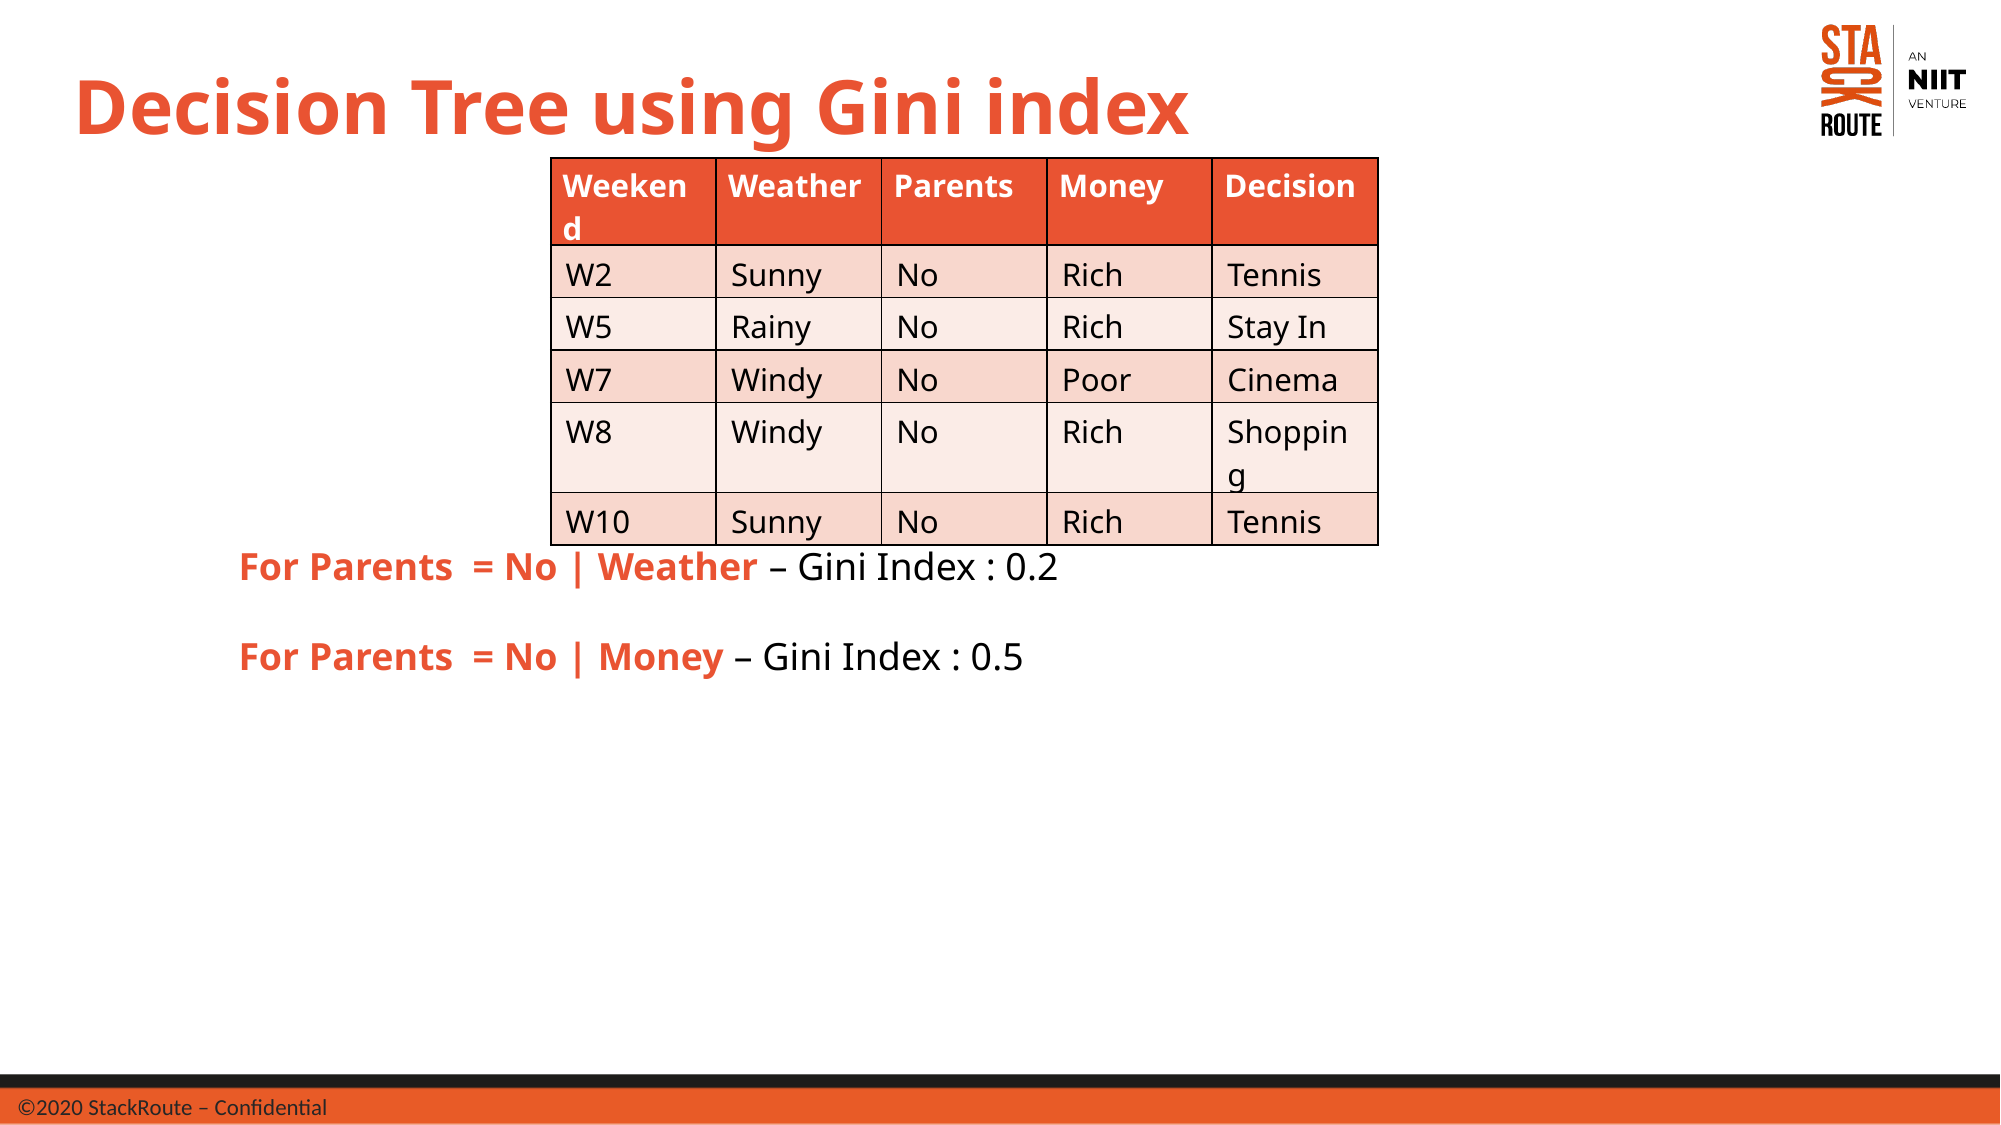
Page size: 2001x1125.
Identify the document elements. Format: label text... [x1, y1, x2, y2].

table_cell Rich [1048, 246, 1211, 297]
table_cell Rich [1048, 403, 1211, 492]
table_cell Stay In [1213, 298, 1377, 349]
picture [0, 1074, 2000, 1125]
table_cell W10 [552, 493, 715, 535]
table_header Weekend [552, 159, 715, 244]
table_header Parents [882, 159, 1046, 244]
table_cell Rich [1048, 493, 1211, 535]
table_cell W8 [552, 403, 715, 492]
table_header Decision [1213, 159, 1377, 244]
table_cell No [882, 493, 1046, 535]
table_cell Windy [717, 403, 881, 492]
table_cell Sunny [717, 246, 881, 297]
table_cell W2 [552, 246, 715, 297]
table_header Money [1048, 159, 1211, 244]
table_cell Rich [1048, 298, 1211, 349]
table_cell No [882, 298, 1046, 349]
table_cell Poor [1048, 351, 1211, 402]
table_cell Rainy [717, 298, 881, 349]
table_cell Tennis [1213, 246, 1377, 297]
table_cell Tennis [1213, 493, 1377, 544]
table_cell No [882, 403, 1046, 492]
table_cell W7 [552, 351, 715, 402]
picture [1817, 18, 1970, 141]
table_header Weather [717, 159, 881, 244]
text_box For Parents = No | Weather – Gini Index : 0.2 For Parents = No | Money – Gini Index : 0.5 [223, 535, 1304, 776]
table_cell No [882, 246, 1046, 297]
text_box Decision Tree using Gini index [59, 51, 1796, 157]
table_cell Cinema [1213, 351, 1377, 402]
table_cell Sunny [717, 493, 881, 535]
table_cell Windy [717, 351, 881, 402]
table_cell No [882, 351, 1046, 402]
table_cell W5 [552, 298, 715, 349]
table_cell Shopping [1213, 403, 1377, 492]
